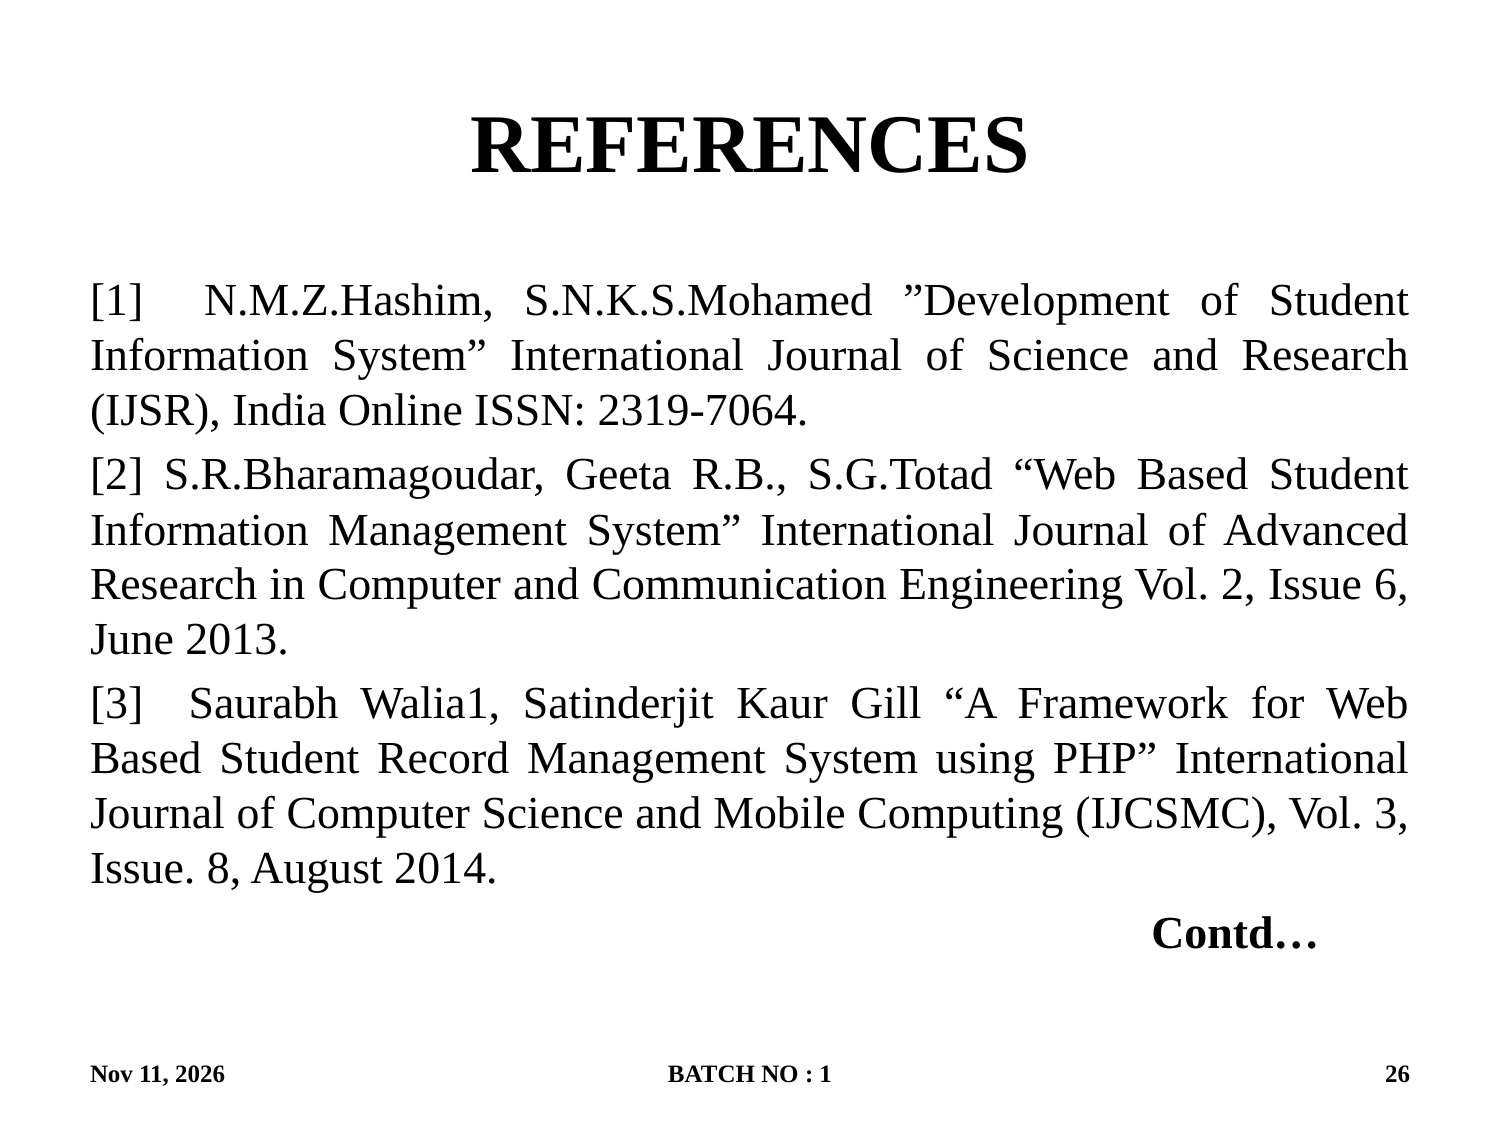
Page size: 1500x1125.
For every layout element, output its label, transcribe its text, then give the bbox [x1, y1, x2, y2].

slide_number 26 [1074, 1042, 1425, 1103]
footer BATCH NO : 1 [512, 1042, 988, 1103]
slide_number 14-Oct-19 [75, 1042, 425, 1103]
title REFERENCES [75, 45, 1425, 233]
list [1] N.M.Z.Hashim, S.N.K.S.Mohamed ”Development of Student Information System” International Journal of Science and Research (IJSR), India Online ISSN: 2319-7064. [2] S.R.Bharamagoudar, Geeta R.B., S.G.Totad “Web Based Student Information Management System” International Journal of Advanced Research in Computer and Communication Engineering Vol. 2, Issue 6, June 2013. [3] Saurabh Walia1, Satinderjit Kaur Gill “A Framework for Web Based Student Record Management System using PHP” International Journal of Computer Science and Mobile Computing (IJCSMC), Vol. 3, Issue. 8, August 2014. Contd… [75, 262, 1425, 1005]
